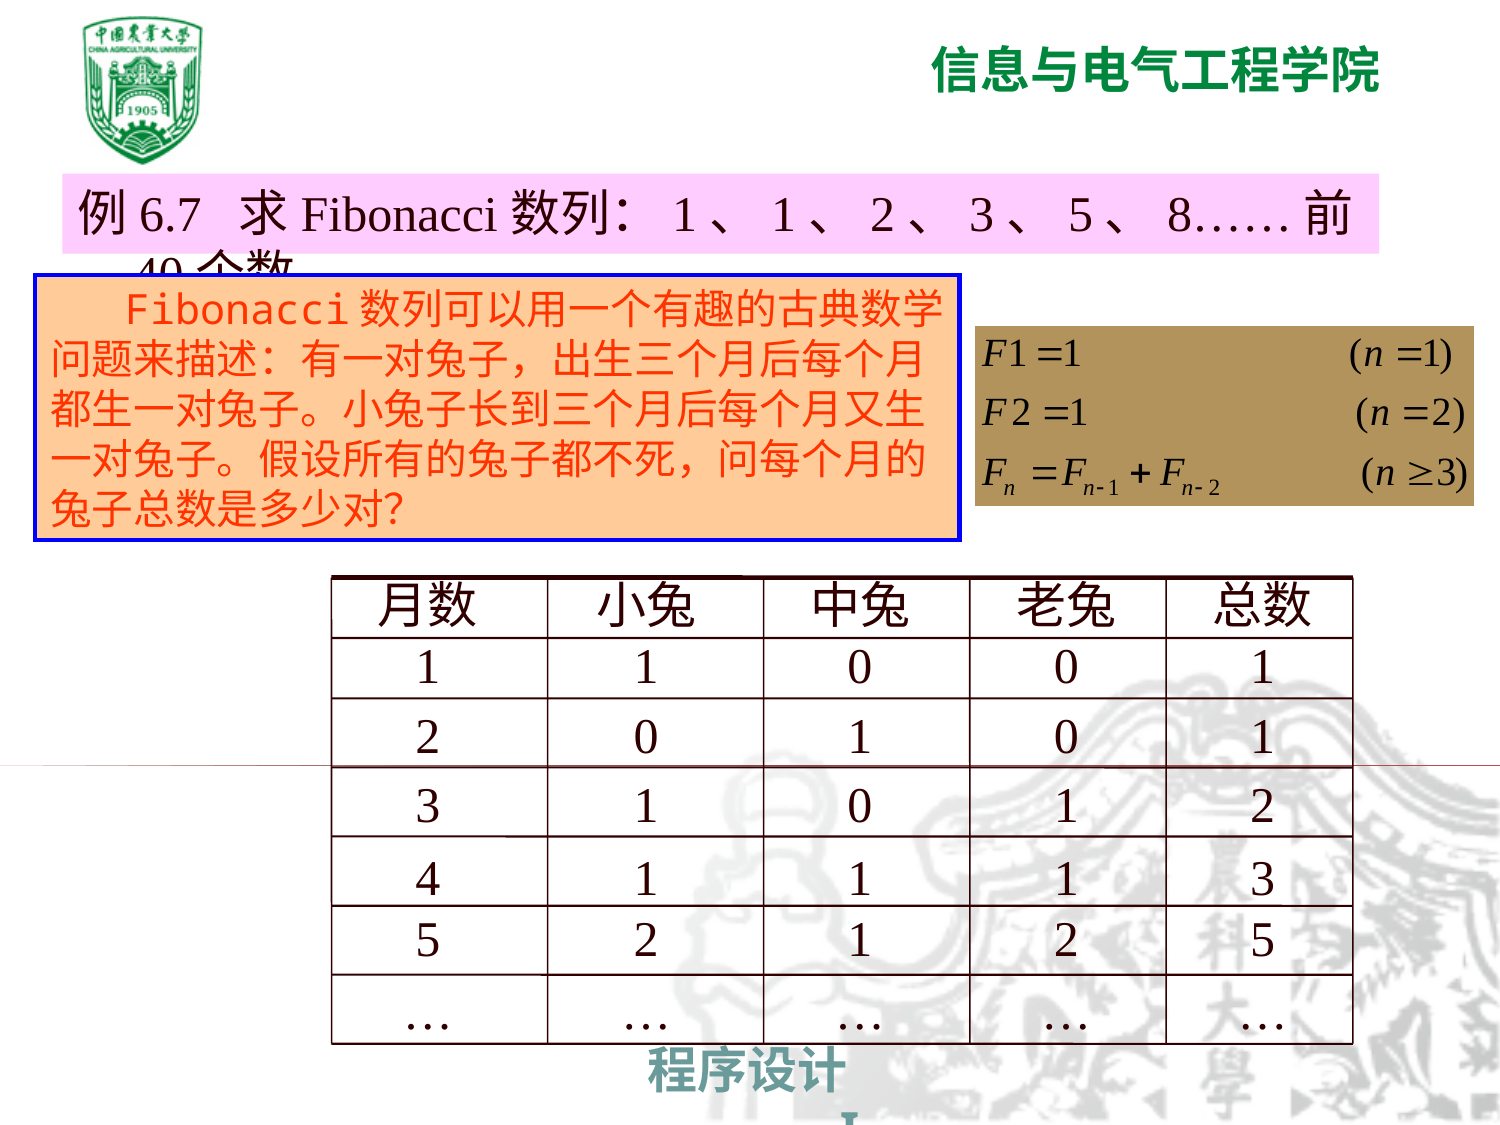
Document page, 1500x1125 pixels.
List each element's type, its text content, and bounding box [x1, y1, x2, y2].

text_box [331, 565, 1354, 1048]
picture [676, 1052, 687, 1059]
text_box Fibonacci数列可以用一个有趣的古典数学问题来描述：有一对兔子，出生三个月后每个月都生一对兔子。小兔子长到三个月后每个月又生一对兔子。假设所有的兔子都不死，问每个月的兔子总数是多少对？ [35, 275, 960, 540]
picture [774, 1073, 785, 1080]
picture [595, 766, 1500, 1125]
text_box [974, 325, 1475, 506]
text_box 例6.7 求Fibonacci数列：1、1、2、3、5、8……前40个数。 [62, 173, 1380, 254]
picture [595, 397, 1500, 765]
picture [80, 15, 206, 168]
